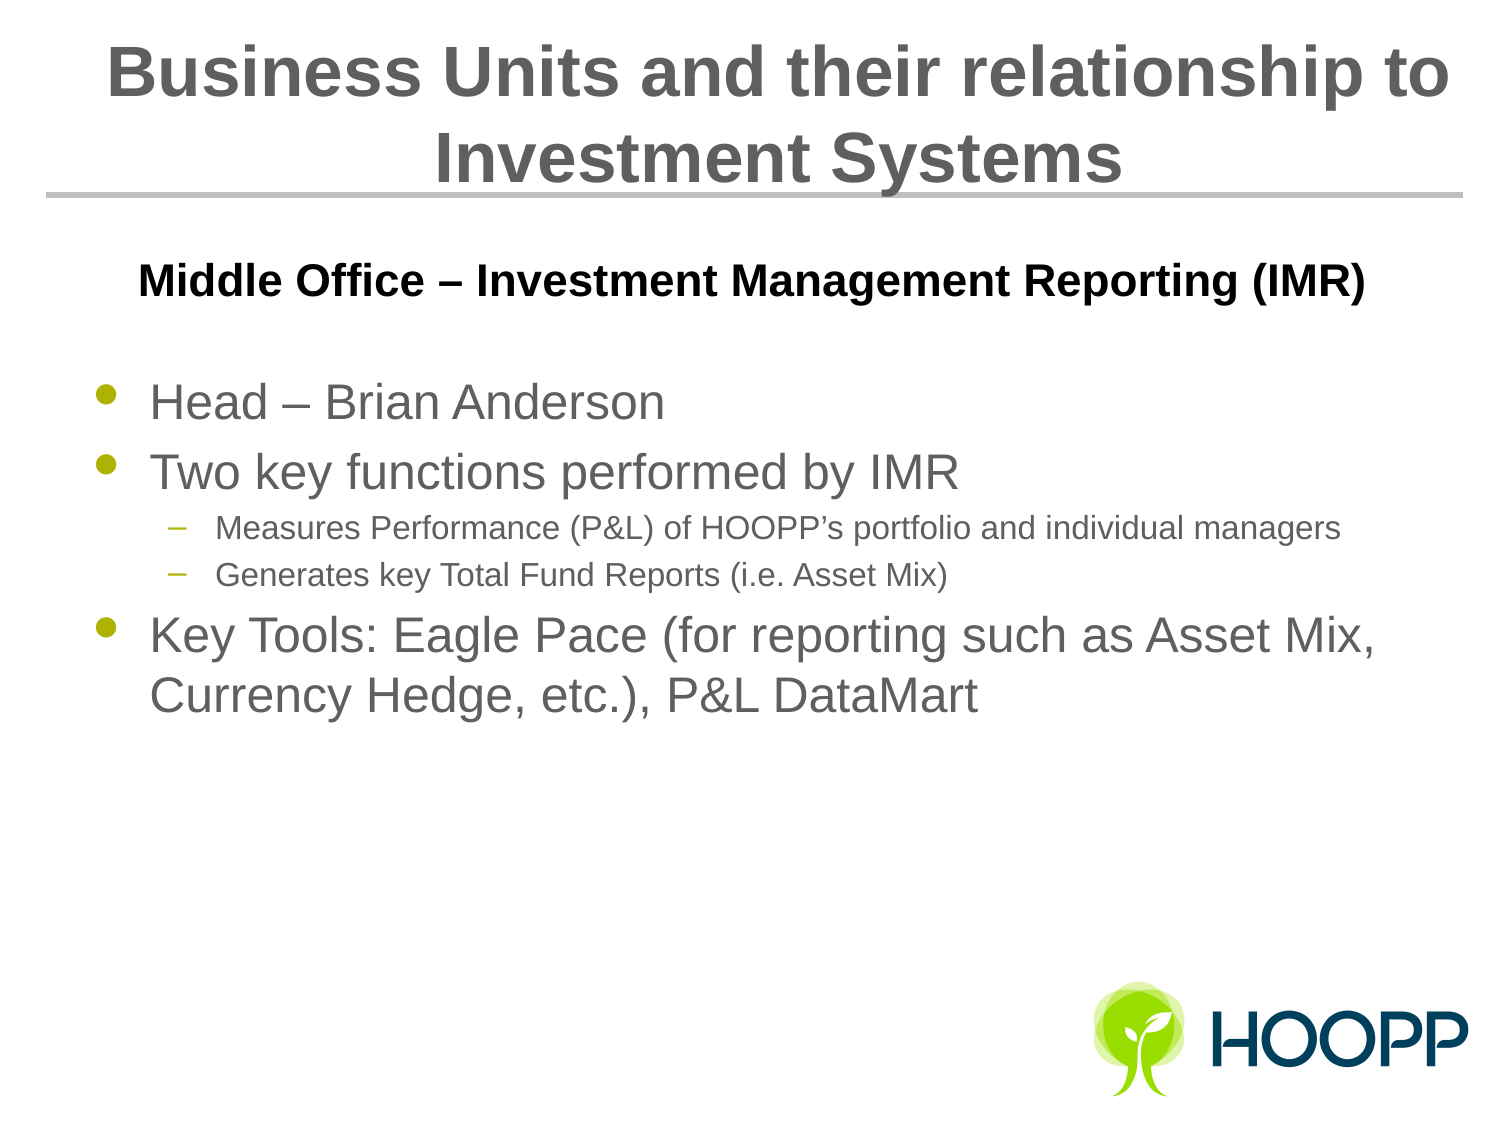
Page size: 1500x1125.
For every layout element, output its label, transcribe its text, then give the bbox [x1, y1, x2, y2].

picture [1072, 963, 1487, 1115]
list Head – Brian Anderson Two key functions performed by IMR Measures Performance (P&L) of HOOPP’s portfolio and individual managers Generates key Total Fund Reports (i.e. Asset Mix) Key Tools: Eagle Pace (for reporting such as Asset Mix, Currency Hedge, etc.), P&L DataMart [78, 292, 1441, 905]
title Business Units and their relationship to Investment Systems [59, 17, 1500, 205]
text_box Middle Office – Investment Management Reporting (IMR) [93, 243, 1412, 313]
